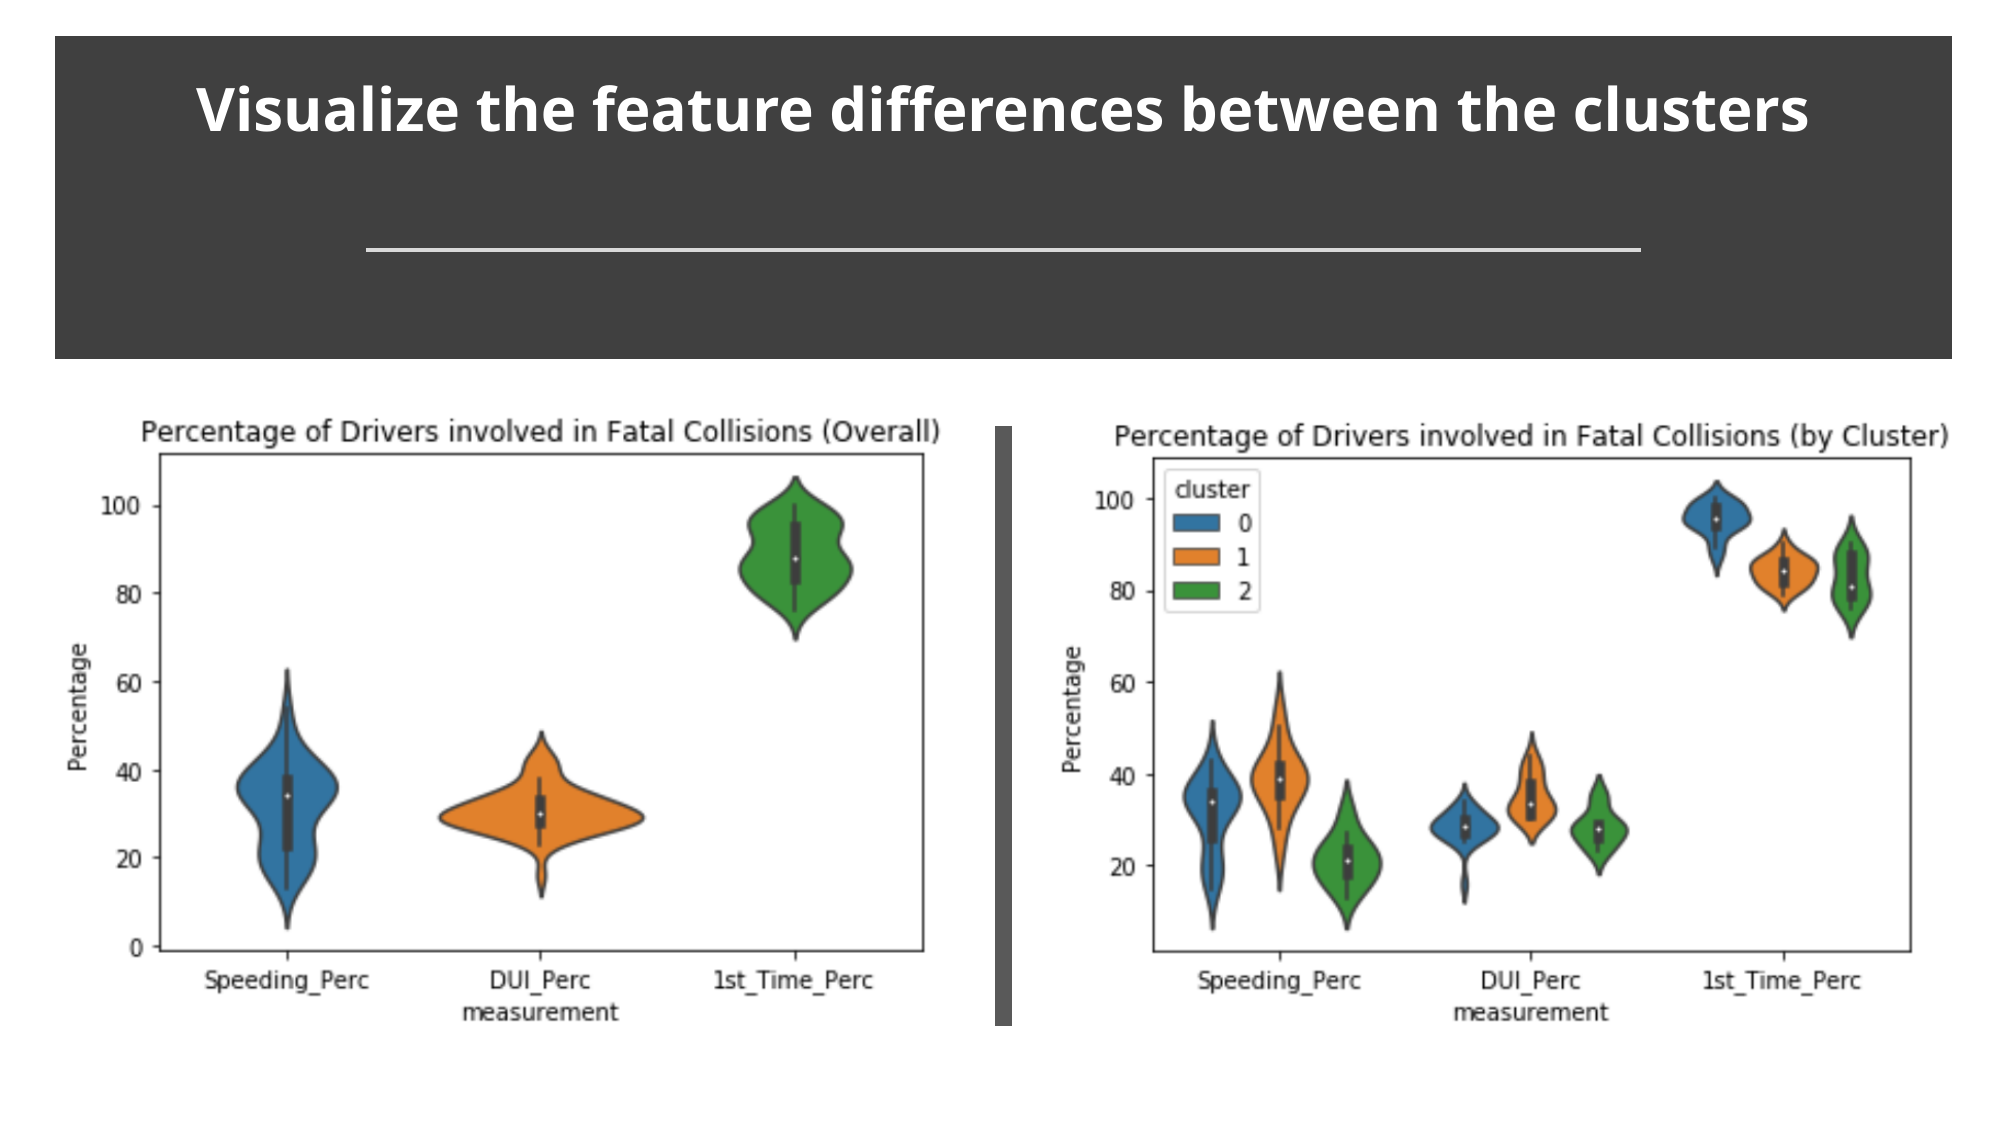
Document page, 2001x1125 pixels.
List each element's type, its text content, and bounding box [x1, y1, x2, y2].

picture [54, 409, 950, 1043]
picture [1035, 392, 1970, 1047]
title Visualize the feature differences between the clusters [89, 71, 1917, 224]
text_box [64, 45, 1942, 350]
